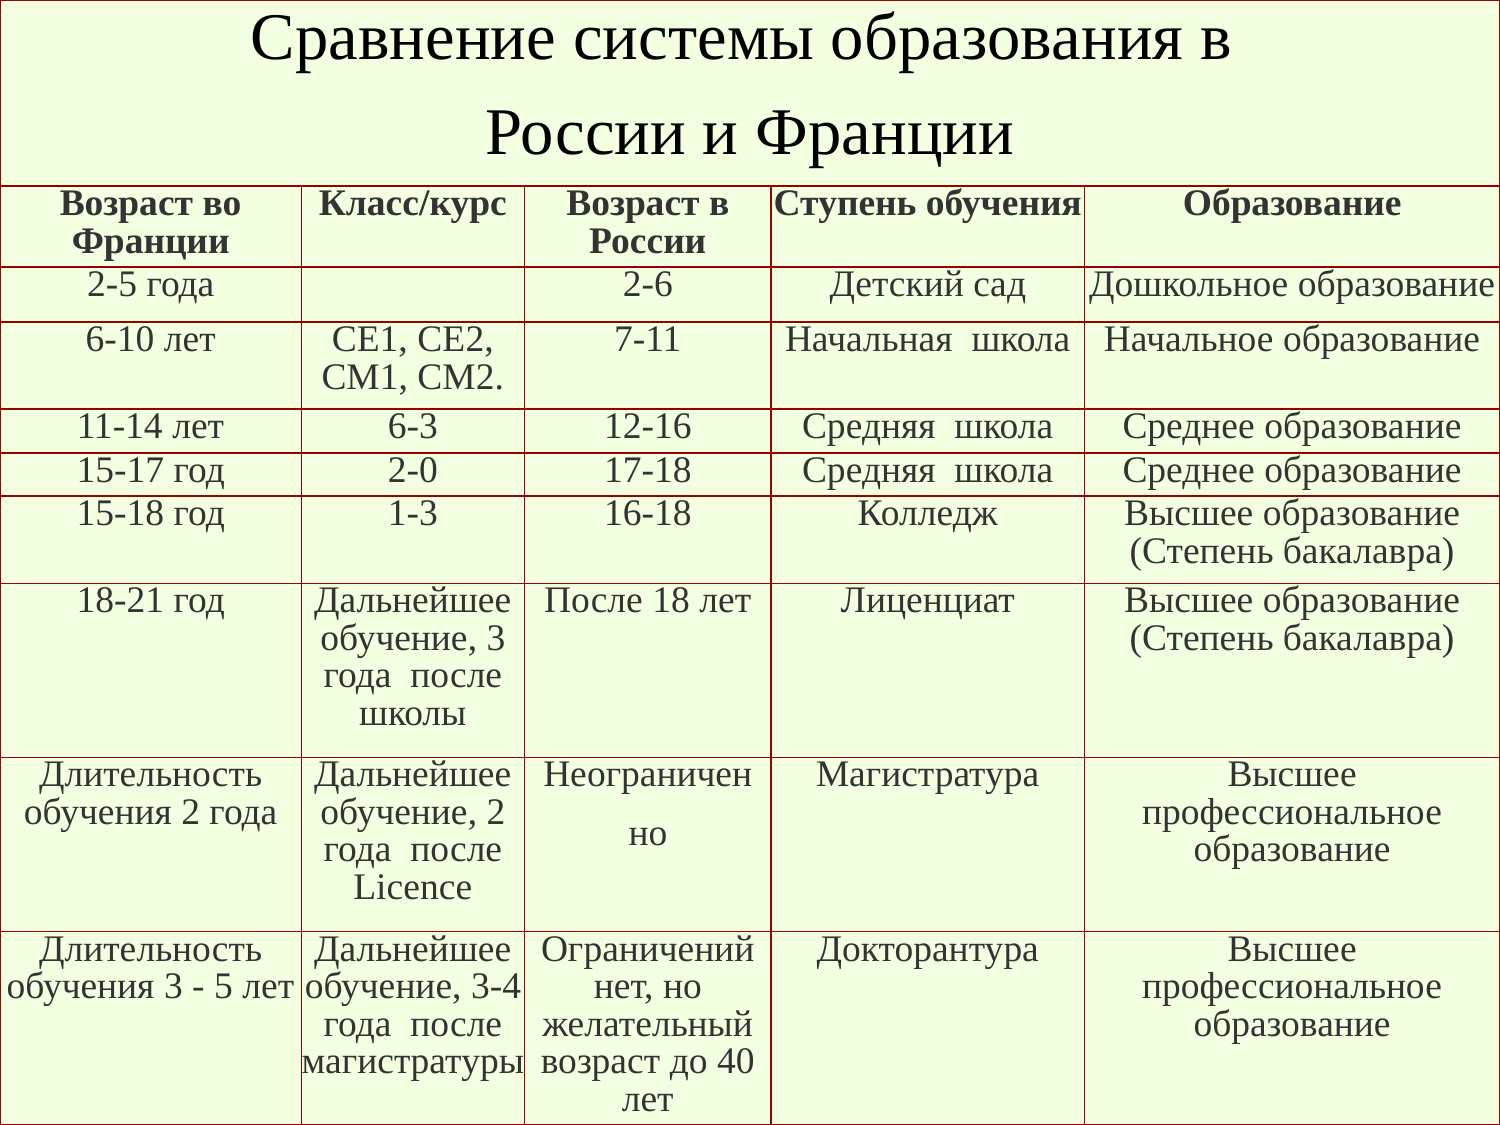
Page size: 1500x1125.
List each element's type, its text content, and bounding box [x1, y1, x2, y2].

table_cell 11-14 лет [1, 410, 301, 452]
table_cell 1-3 [302, 497, 524, 583]
table_cell Ступень обучения [772, 187, 1084, 266]
table_cell Дошкольное образование [1085, 268, 1499, 321]
table_cell Детский сад [772, 268, 1084, 321]
table_cell Высшее образование (Степень бакалавра) [1085, 497, 1499, 583]
table_cell 18-21 год [1, 584, 301, 757]
table_cell 12-16 [525, 410, 770, 452]
table_cell Средняя школа [772, 410, 1084, 452]
table_cell Колледж [772, 497, 1084, 583]
table_cell Возраст во Франции [1, 187, 301, 266]
table_cell CE1, CE2, CM1, CM2. [302, 323, 524, 408]
table_cell Высшее образование (Степень бакалавра) [1085, 584, 1499, 757]
table_cell 6-10 лет [1, 323, 301, 408]
table_cell Высшее профессиональное образование [1085, 758, 1499, 931]
table_cell 2-0 [302, 454, 524, 495]
table_cell 17-18 [525, 454, 770, 495]
table_cell 6-3 [302, 410, 524, 452]
table_cell 2-6 [525, 268, 770, 321]
table_cell Начальная школа [772, 323, 1084, 408]
table_cell Образование [1085, 187, 1499, 266]
table_cell 15-17 год [1, 454, 301, 495]
table_cell Среднее образование [1085, 410, 1499, 452]
table_header Сравнение системы образования в России и Франции [1, 1, 1499, 185]
table_cell 7-11 [525, 323, 770, 408]
table_cell Дальнейшее обучение, 3-4 года после магистратуры [302, 932, 524, 1124]
table_cell Дальнейшее обучение, 3 года после школы [302, 584, 524, 757]
table_cell 15-18 год [1, 497, 301, 583]
table_cell [302, 268, 524, 321]
table_cell Лиценциат [772, 584, 1084, 757]
table_cell Средняя школа [772, 454, 1084, 495]
table_cell Неограничен но [525, 758, 770, 931]
table_cell 2-5 года [1, 268, 301, 321]
table_cell Ограничений нет, но желательный возраст до 40 лет [525, 932, 770, 1124]
table_cell Высшее профессиональное образование [1085, 932, 1499, 1124]
table_cell Длительность обучения 2 года [1, 758, 301, 931]
table_cell Среднее образование [1085, 454, 1499, 495]
table_cell Докторантура [772, 932, 1084, 1124]
table_cell Длительность обучения 3 - 5 лет [1, 932, 301, 1124]
table_cell Класс/курс [302, 187, 524, 266]
table_cell Магистратура [772, 758, 1084, 931]
table_cell После 18 лет [525, 584, 770, 757]
table_cell Дальнейшее обучение, 2 года после Licence [302, 758, 524, 931]
table_cell Начальное образование [1085, 323, 1499, 408]
table_cell 16-18 [525, 497, 770, 583]
table_cell Возраст в России [525, 187, 770, 266]
